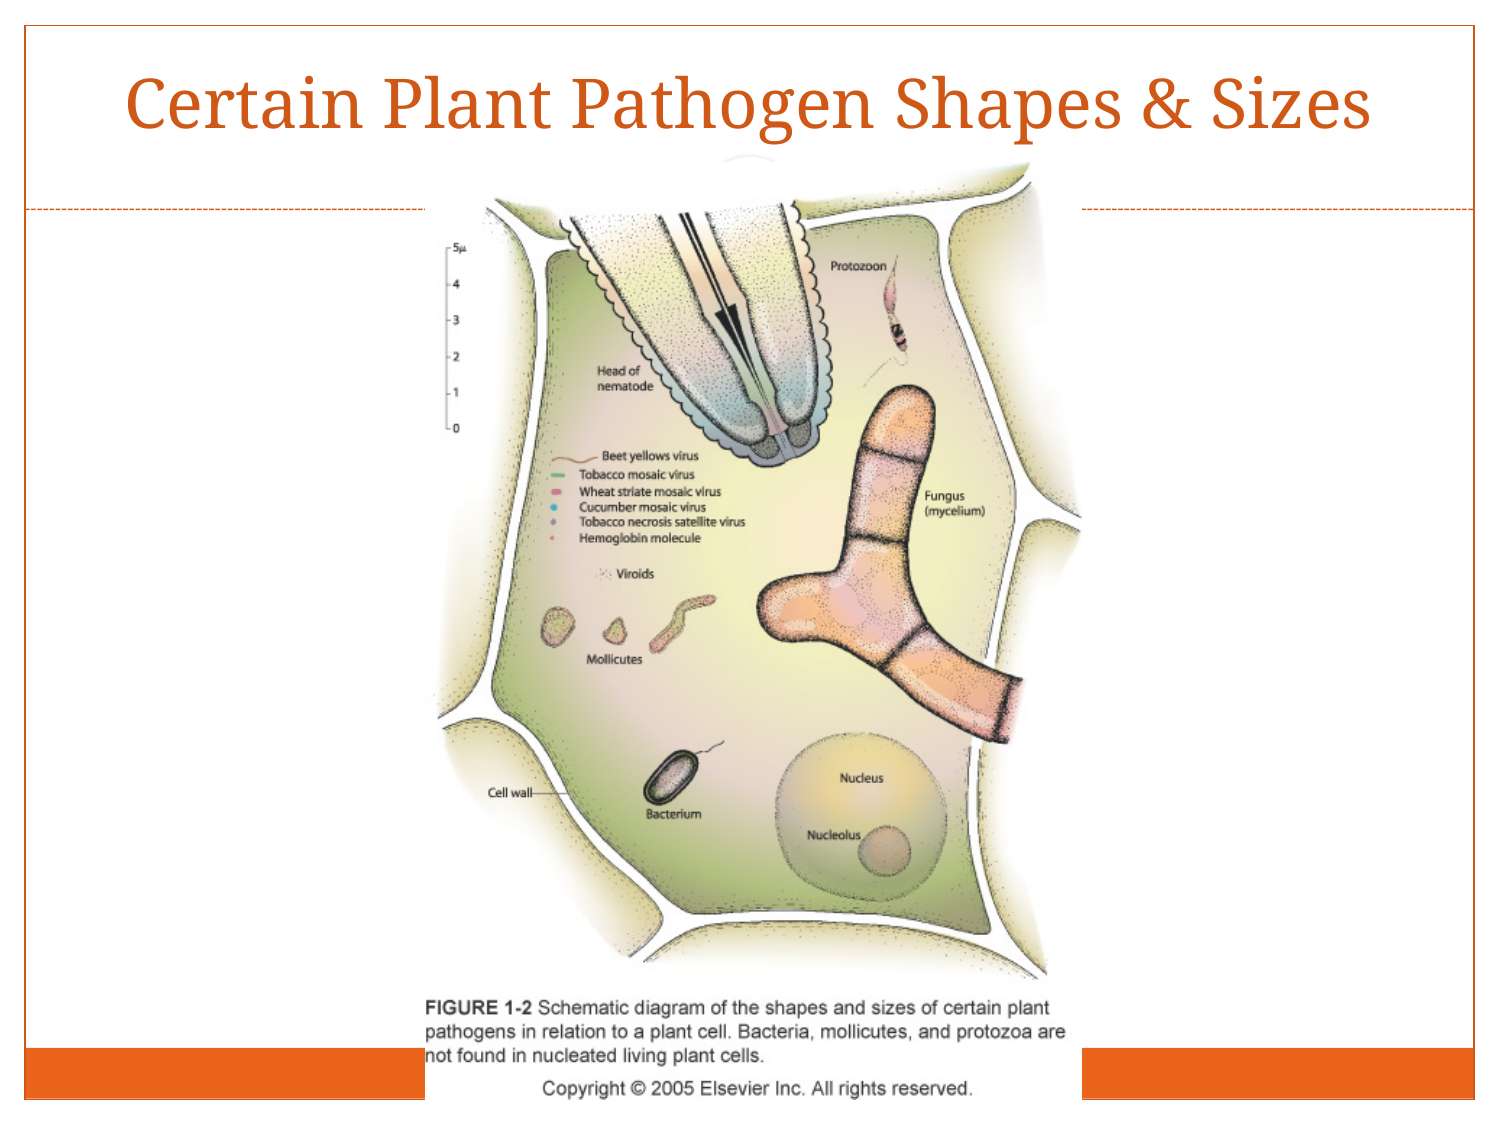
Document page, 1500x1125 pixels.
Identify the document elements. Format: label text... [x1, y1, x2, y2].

title Certain Plant Pathogen Shapes & Sizes [49, 37, 1450, 150]
picture [424, 162, 1082, 1100]
